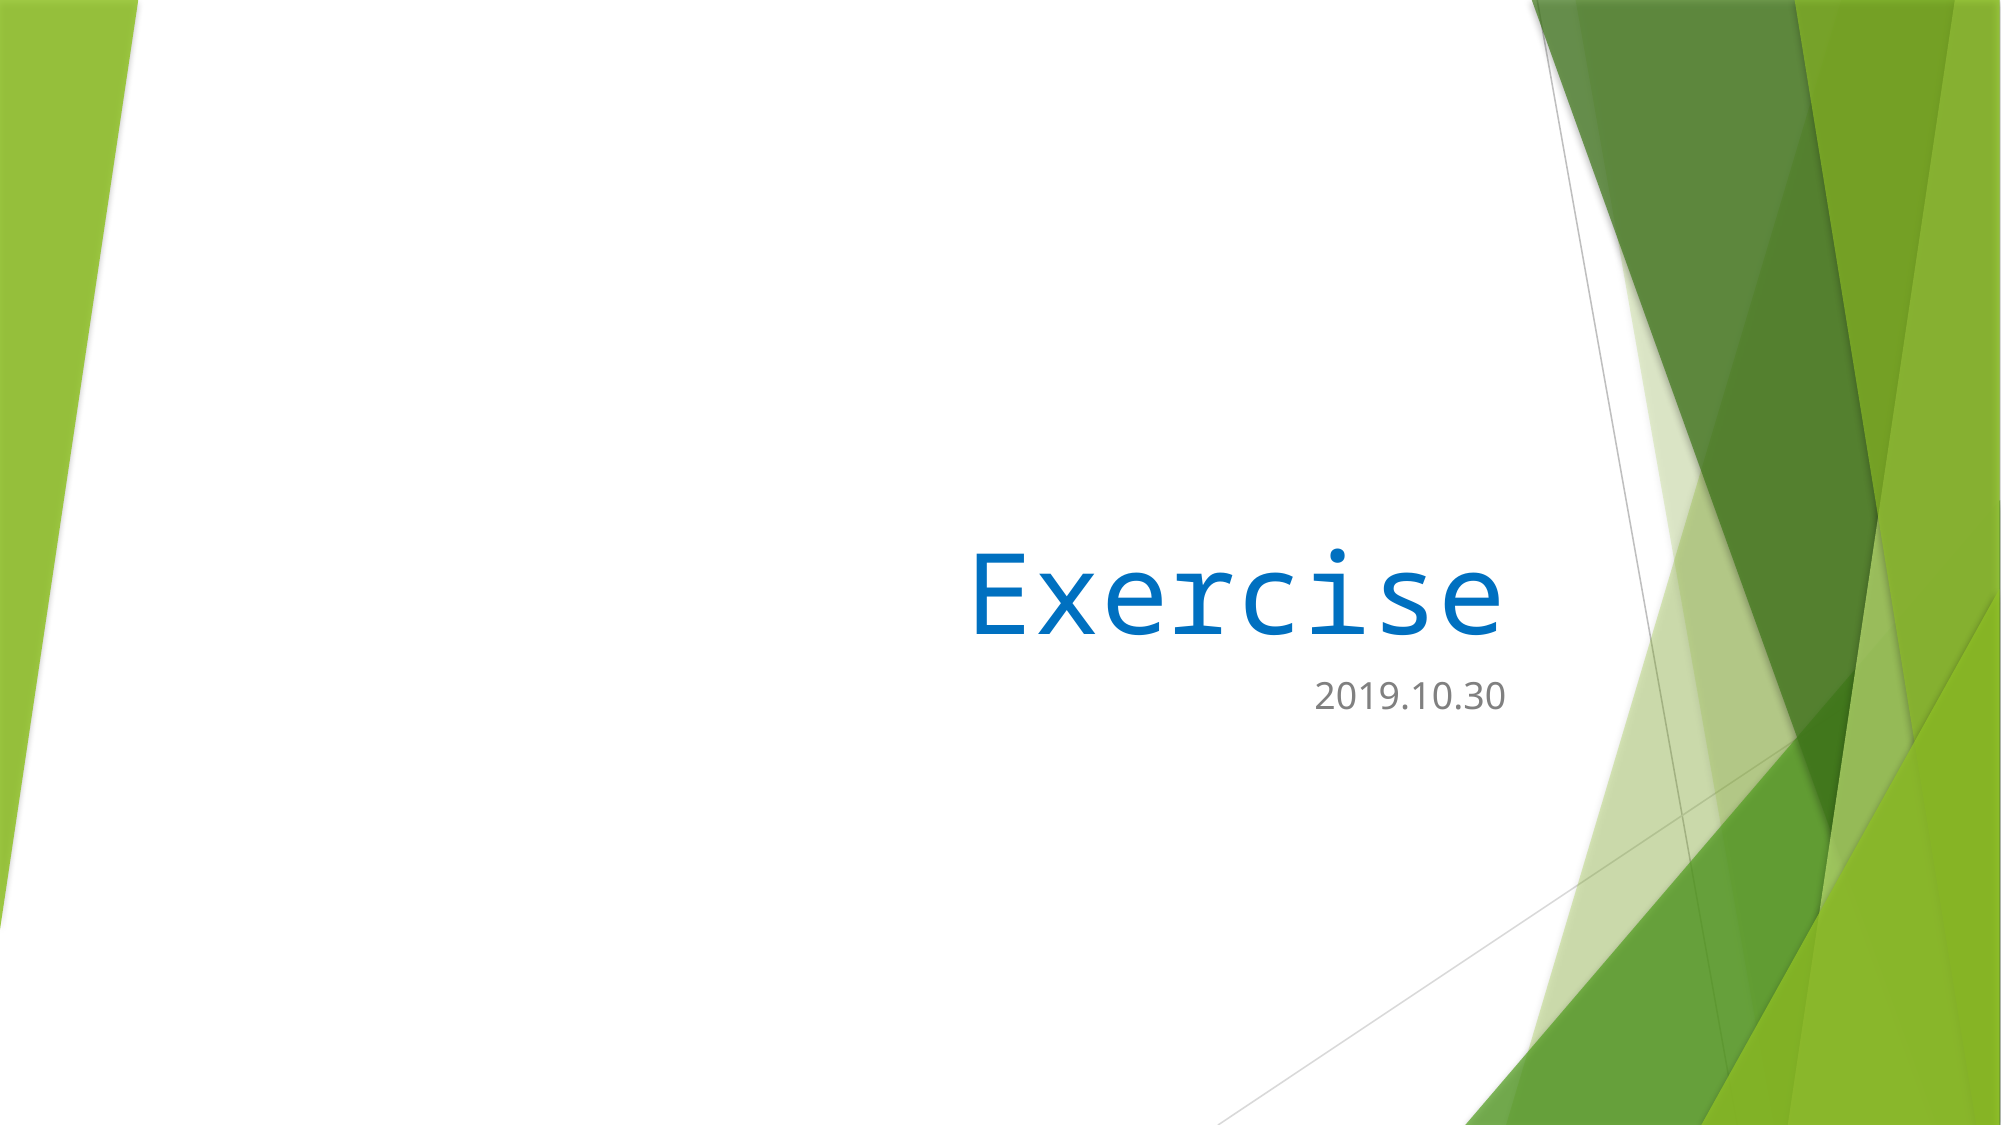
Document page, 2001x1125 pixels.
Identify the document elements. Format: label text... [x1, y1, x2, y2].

title Exercise [247, 394, 1522, 664]
subtitle 2019.10.30 [247, 664, 1522, 845]
